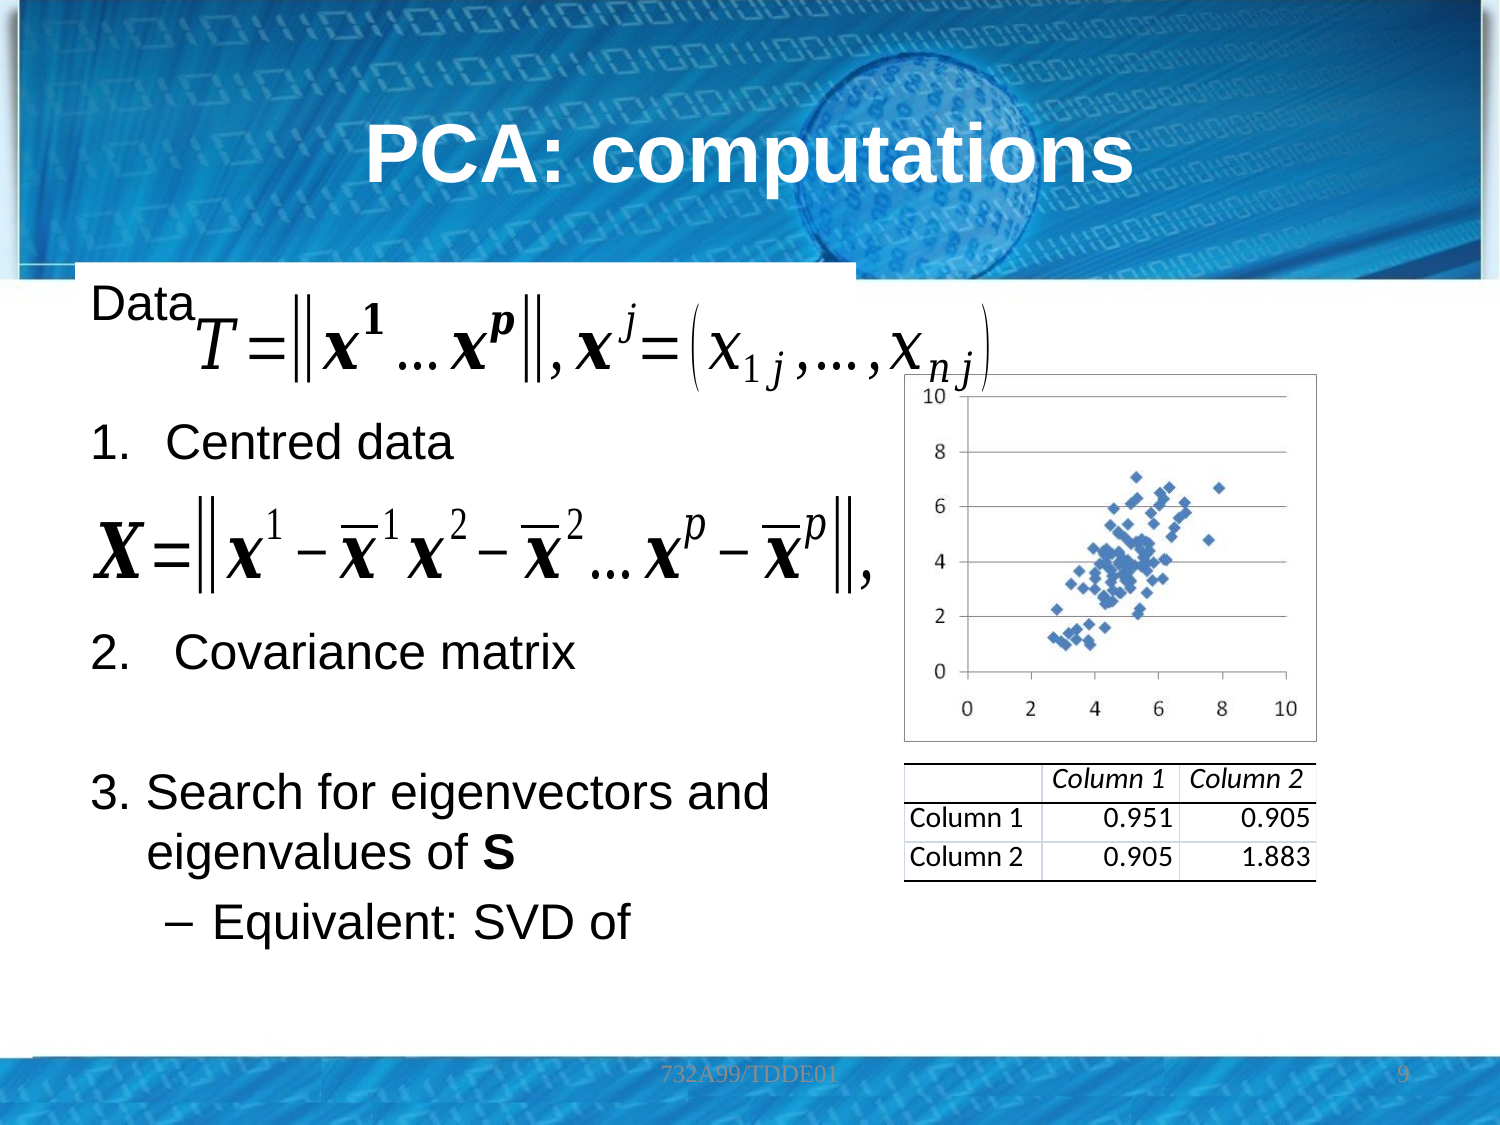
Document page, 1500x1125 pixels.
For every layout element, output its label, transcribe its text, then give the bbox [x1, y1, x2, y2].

footer 732A99/TDDE01 [512, 1042, 988, 1103]
slide_number 9 [1074, 1042, 1425, 1103]
title PCA: computations [75, 45, 1425, 233]
picture [0, 0, 1500, 1125]
